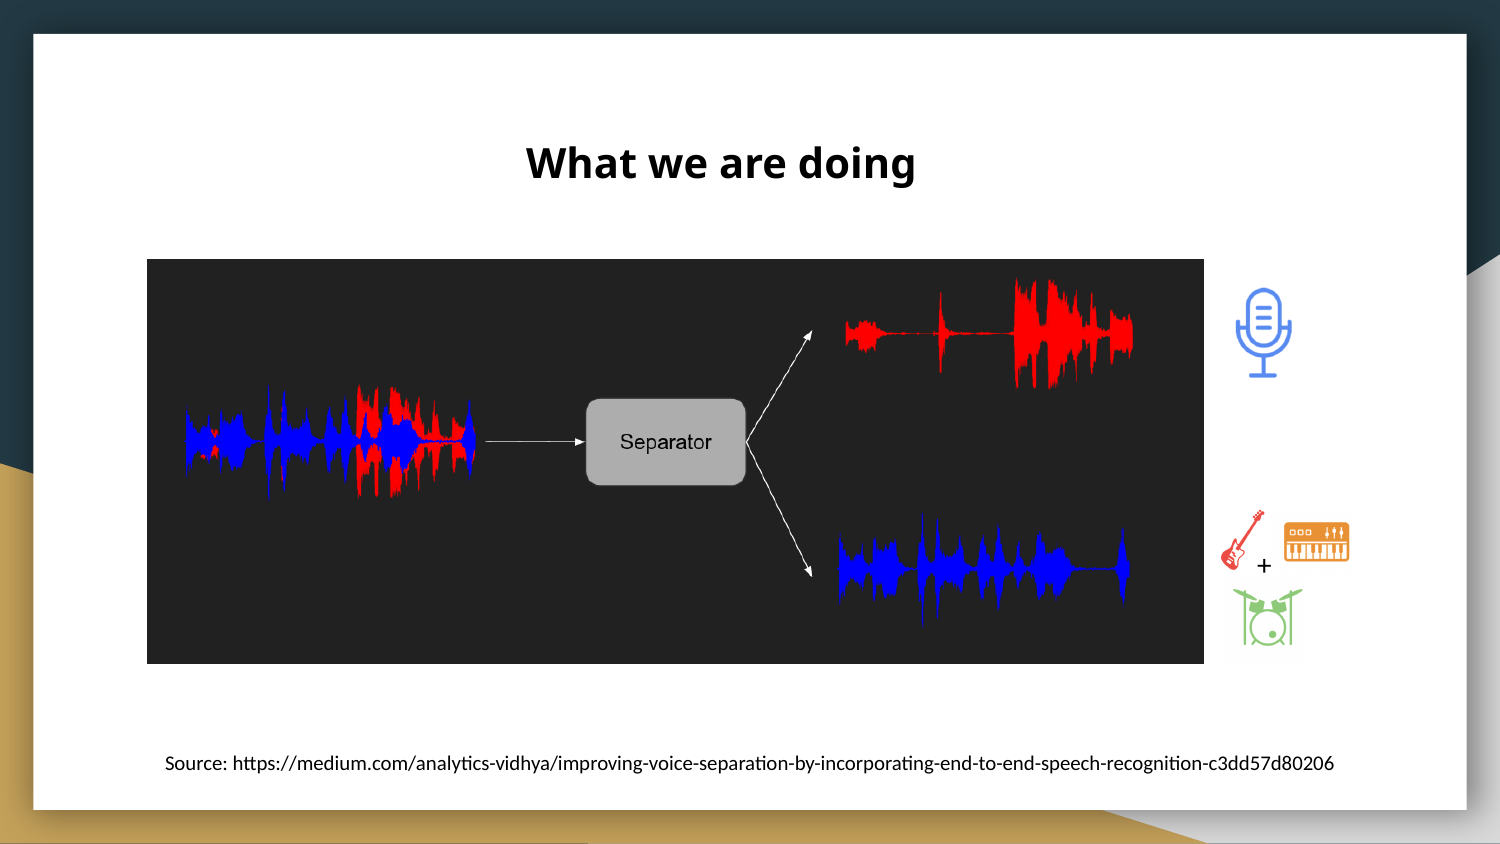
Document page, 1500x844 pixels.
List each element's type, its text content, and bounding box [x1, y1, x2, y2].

picture [1213, 271, 1316, 384]
picture [147, 258, 1205, 664]
text_box Source: https://medium.com/analytics-vidhya/improving-voice-separation-by-incorporating-end-to-end-speech-recognition-c3dd57d80206 [51, 734, 1448, 790]
picture [1217, 507, 1353, 664]
text_box What we are doing [333, 122, 1121, 203]
